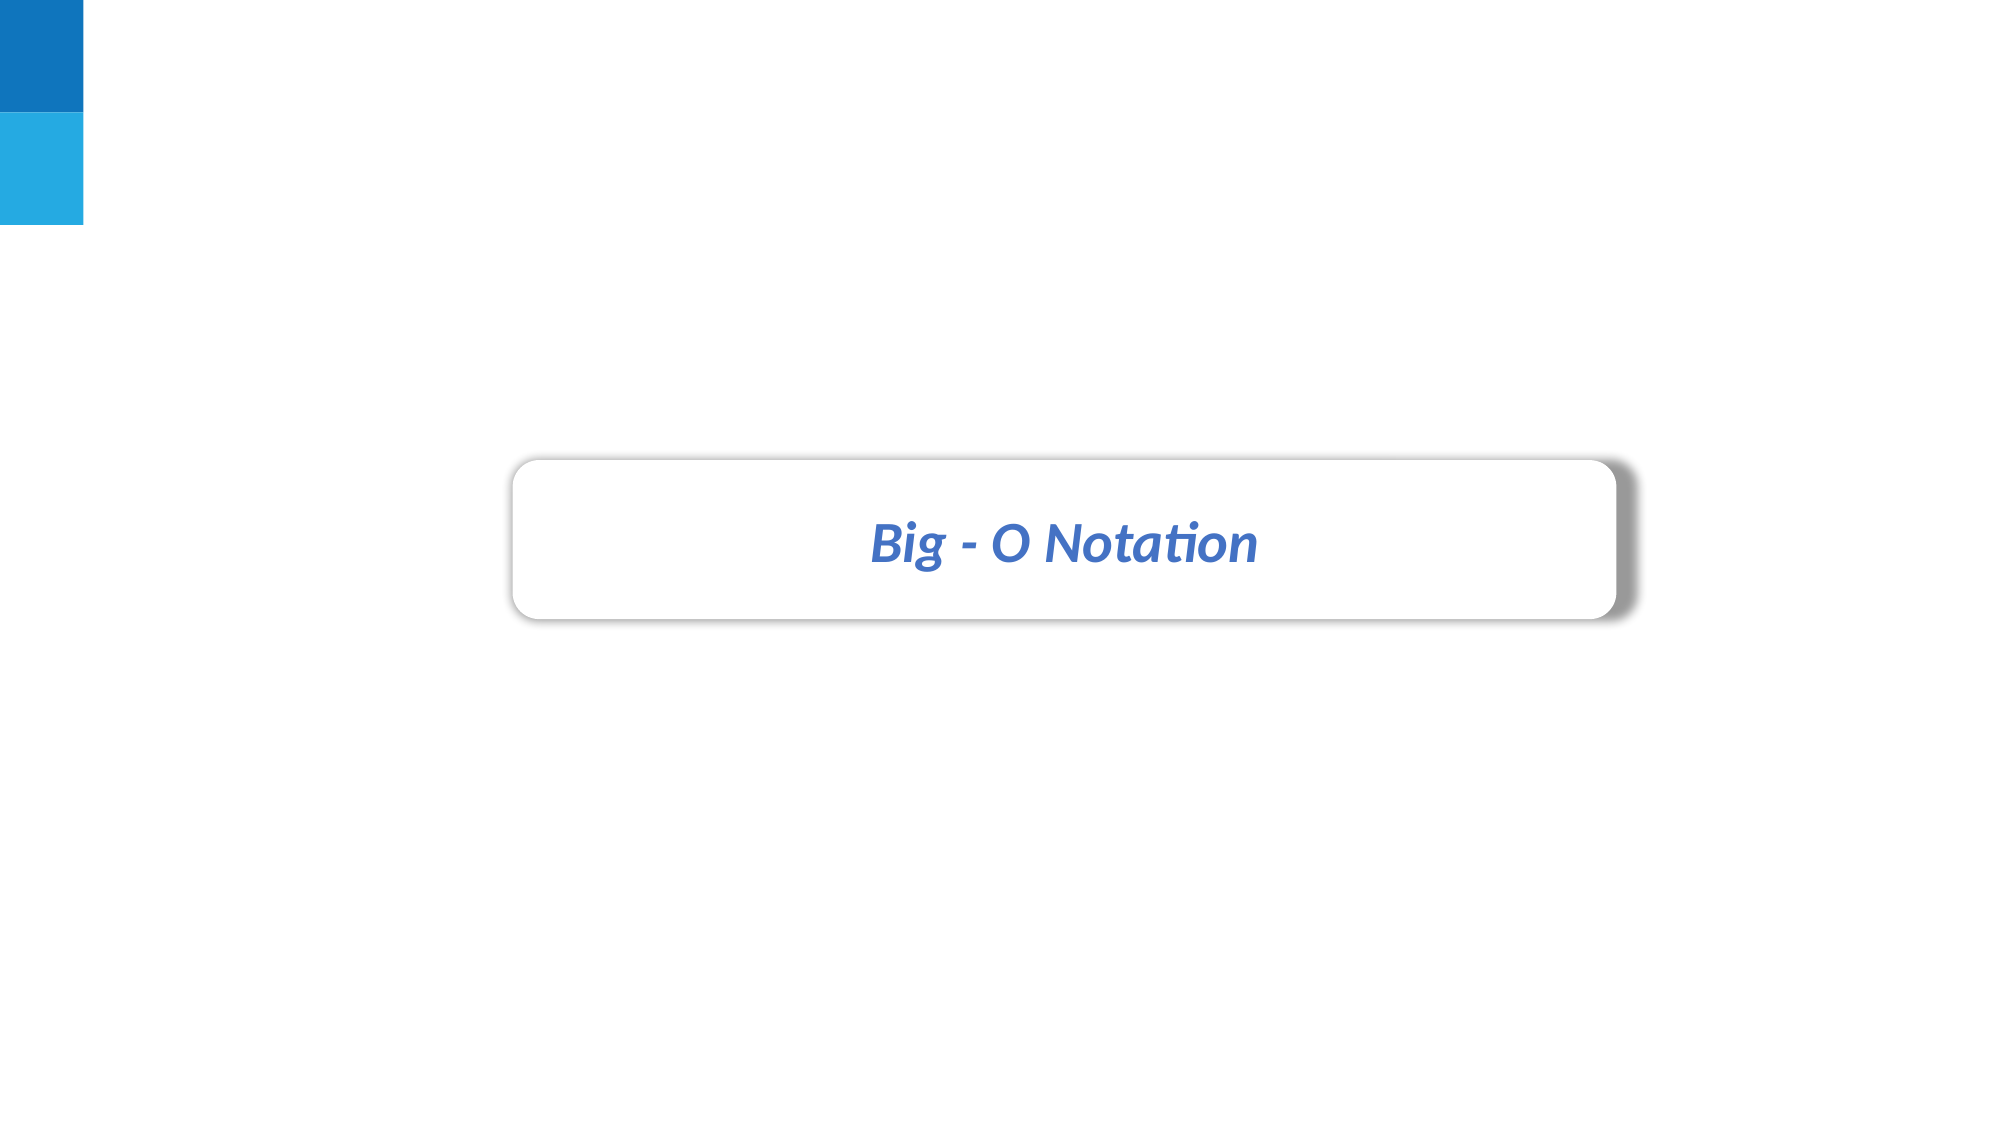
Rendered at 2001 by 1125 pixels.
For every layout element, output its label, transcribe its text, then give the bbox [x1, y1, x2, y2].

text_box Big - O Notation [512, 460, 1617, 620]
